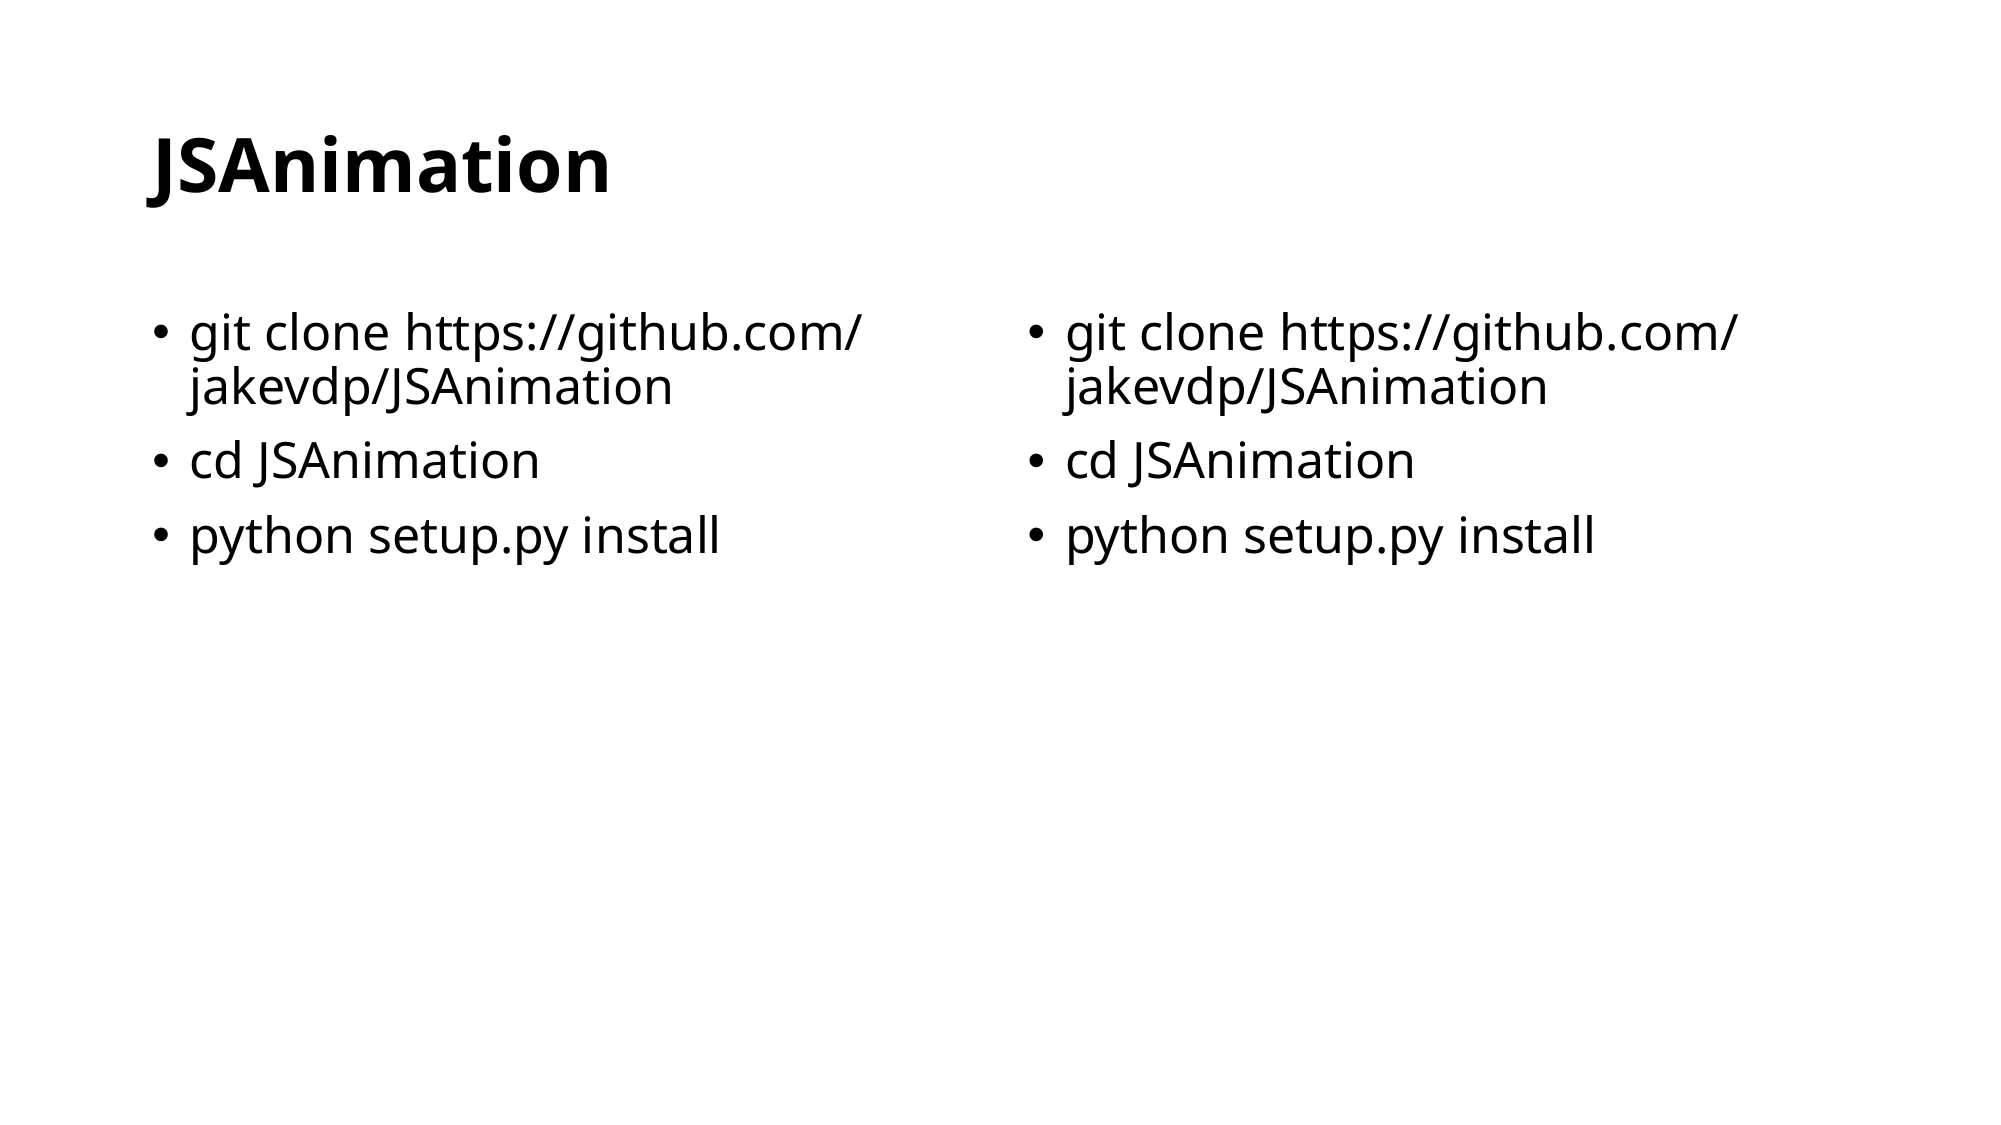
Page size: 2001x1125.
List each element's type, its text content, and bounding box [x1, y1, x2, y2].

list git clone https://github.com/jakevdp/JSAnimation cd JSAnimation python setup.py install [137, 299, 988, 1014]
title JSAnimation [137, 59, 1863, 278]
list git clone https://github.com/jakevdp/JSAnimation cd JSAnimation python setup.py install [1012, 299, 1863, 1014]
